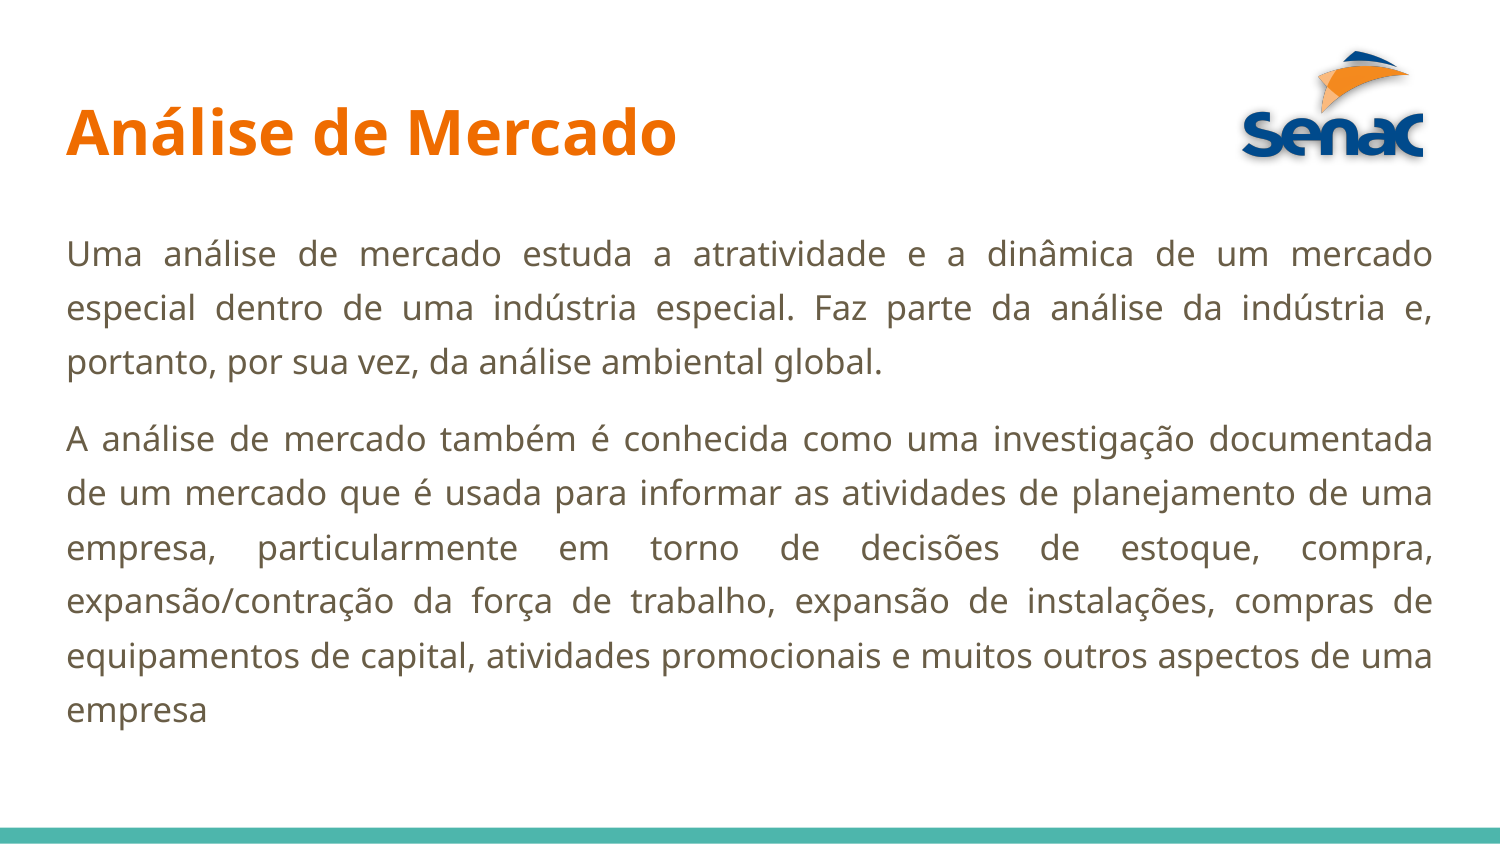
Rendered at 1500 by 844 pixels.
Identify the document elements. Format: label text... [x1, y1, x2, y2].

list Uma análise de mercado estuda a atratividade e a dinâmica de um mercado especial dentro de uma indústria especial. Faz parte da análise da indústria e, portanto, por sua vez, da análise ambiental global. A análise de mercado também é conhecida como uma investigação documentada de um mercado que é usada para informar as atividades de planejamento de uma empresa, particularmente em torno de decisões de estoque, compra, expansão/contração da força de trabalho, expansão de instalações, compras de equipamentos de capital, atividades promocionais e muitos outros aspectos de uma empresa [51, 207, 1449, 750]
title Análise de Mercado [51, 72, 1449, 189]
picture [1242, 50, 1423, 157]
